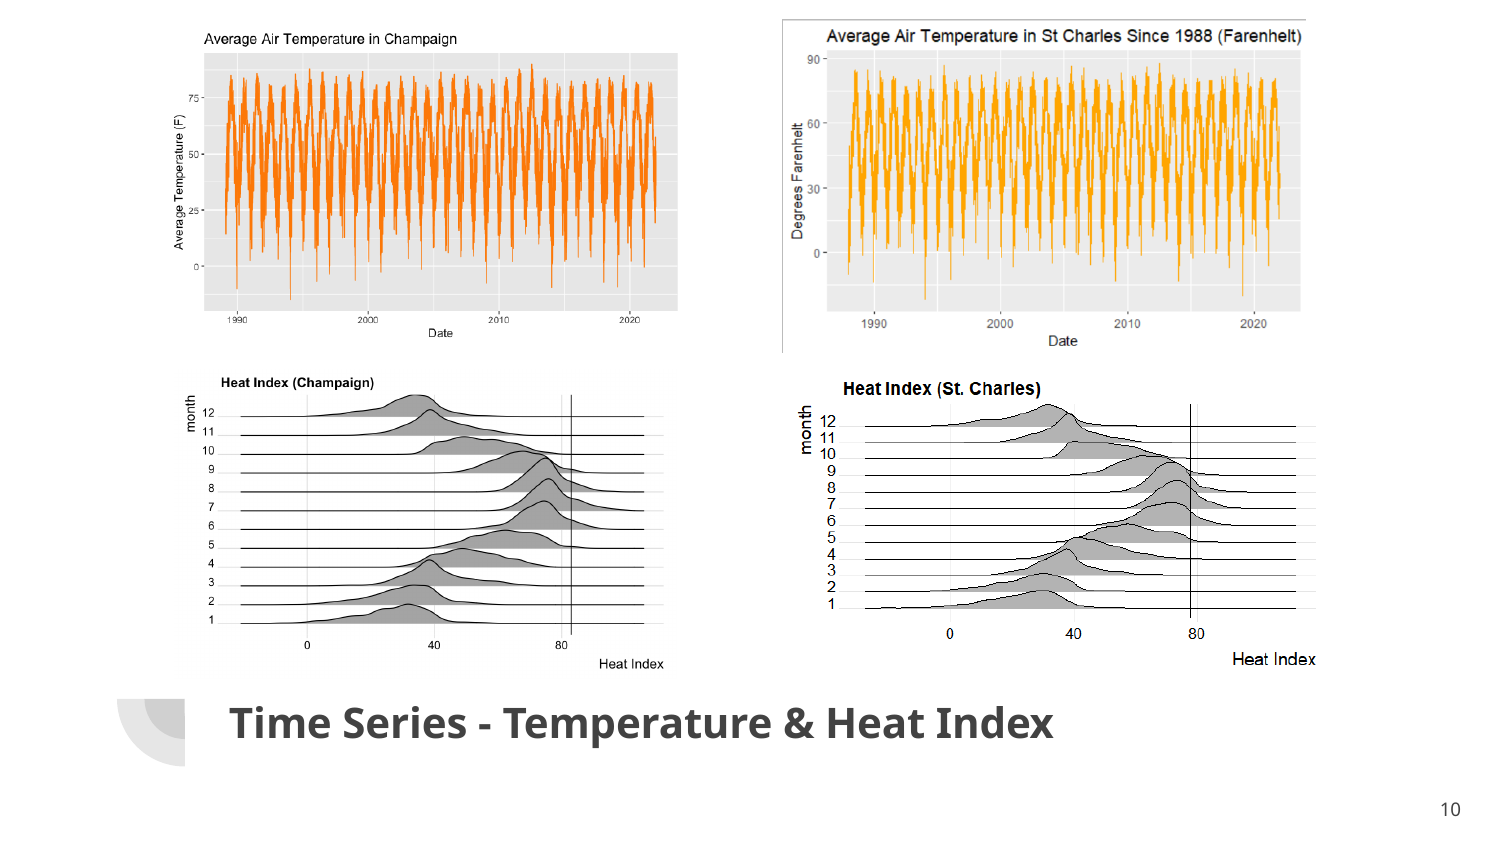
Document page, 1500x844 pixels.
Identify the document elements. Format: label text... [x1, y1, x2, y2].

picture [782, 19, 1307, 353]
picture [167, 27, 684, 345]
picture [782, 368, 1333, 680]
list Time Series - Temperature & Heat Index [213, 678, 1173, 767]
picture [174, 368, 677, 680]
slide_number ‹#› [1386, 777, 1477, 842]
